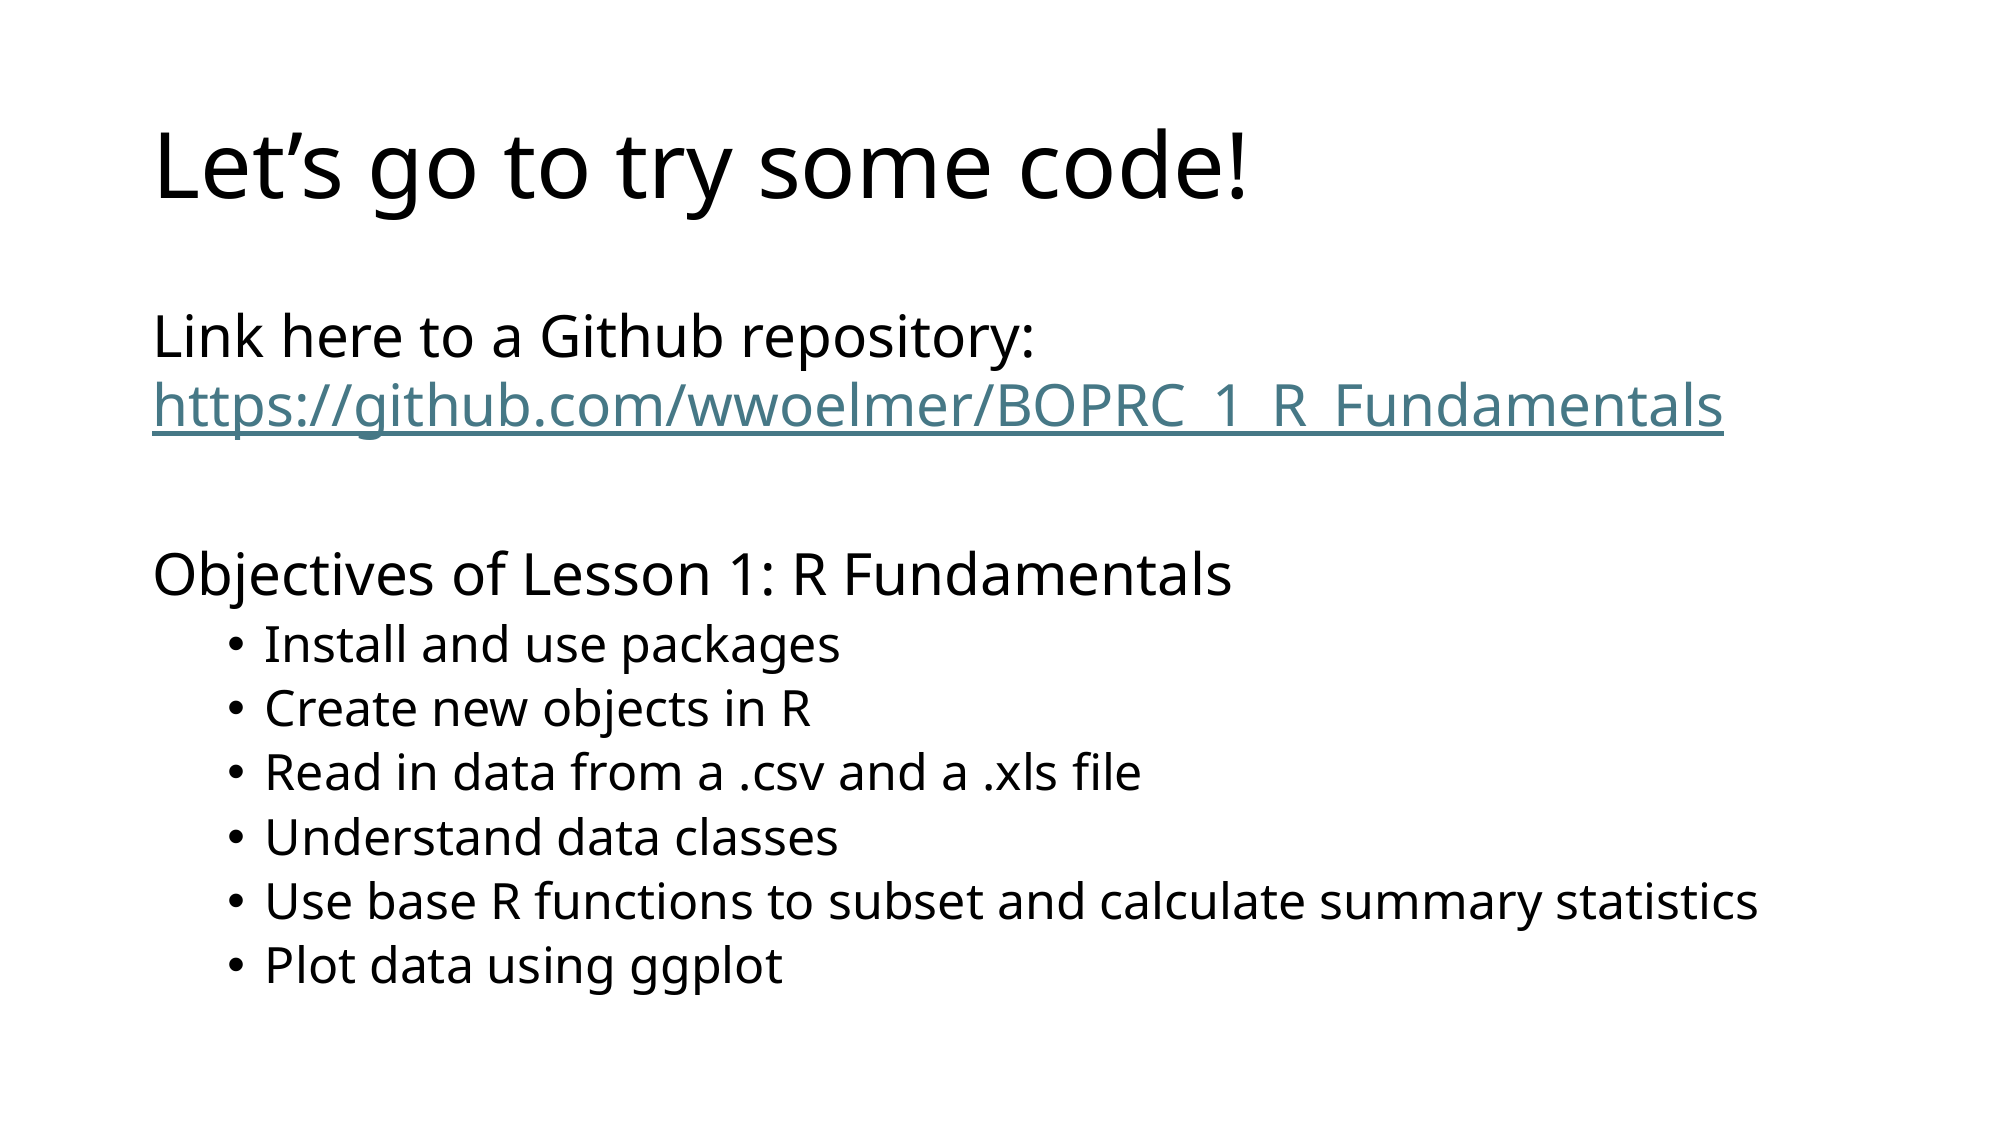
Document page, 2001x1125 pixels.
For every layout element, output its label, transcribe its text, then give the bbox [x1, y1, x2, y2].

title Let’s go to try some code! [137, 59, 1863, 278]
list Link here to a Github repository: https://github.com/wwoelmer/BOPRC_1_R_Fundamentals Objectives of Lesson 1: R Fundamentals Install and use packages Create new objects in R Read in data from a .csv and a .xls file Understand data classes Use base R functions to subset and calculate summary statistics Plot data using ggplot [137, 299, 1863, 1014]
